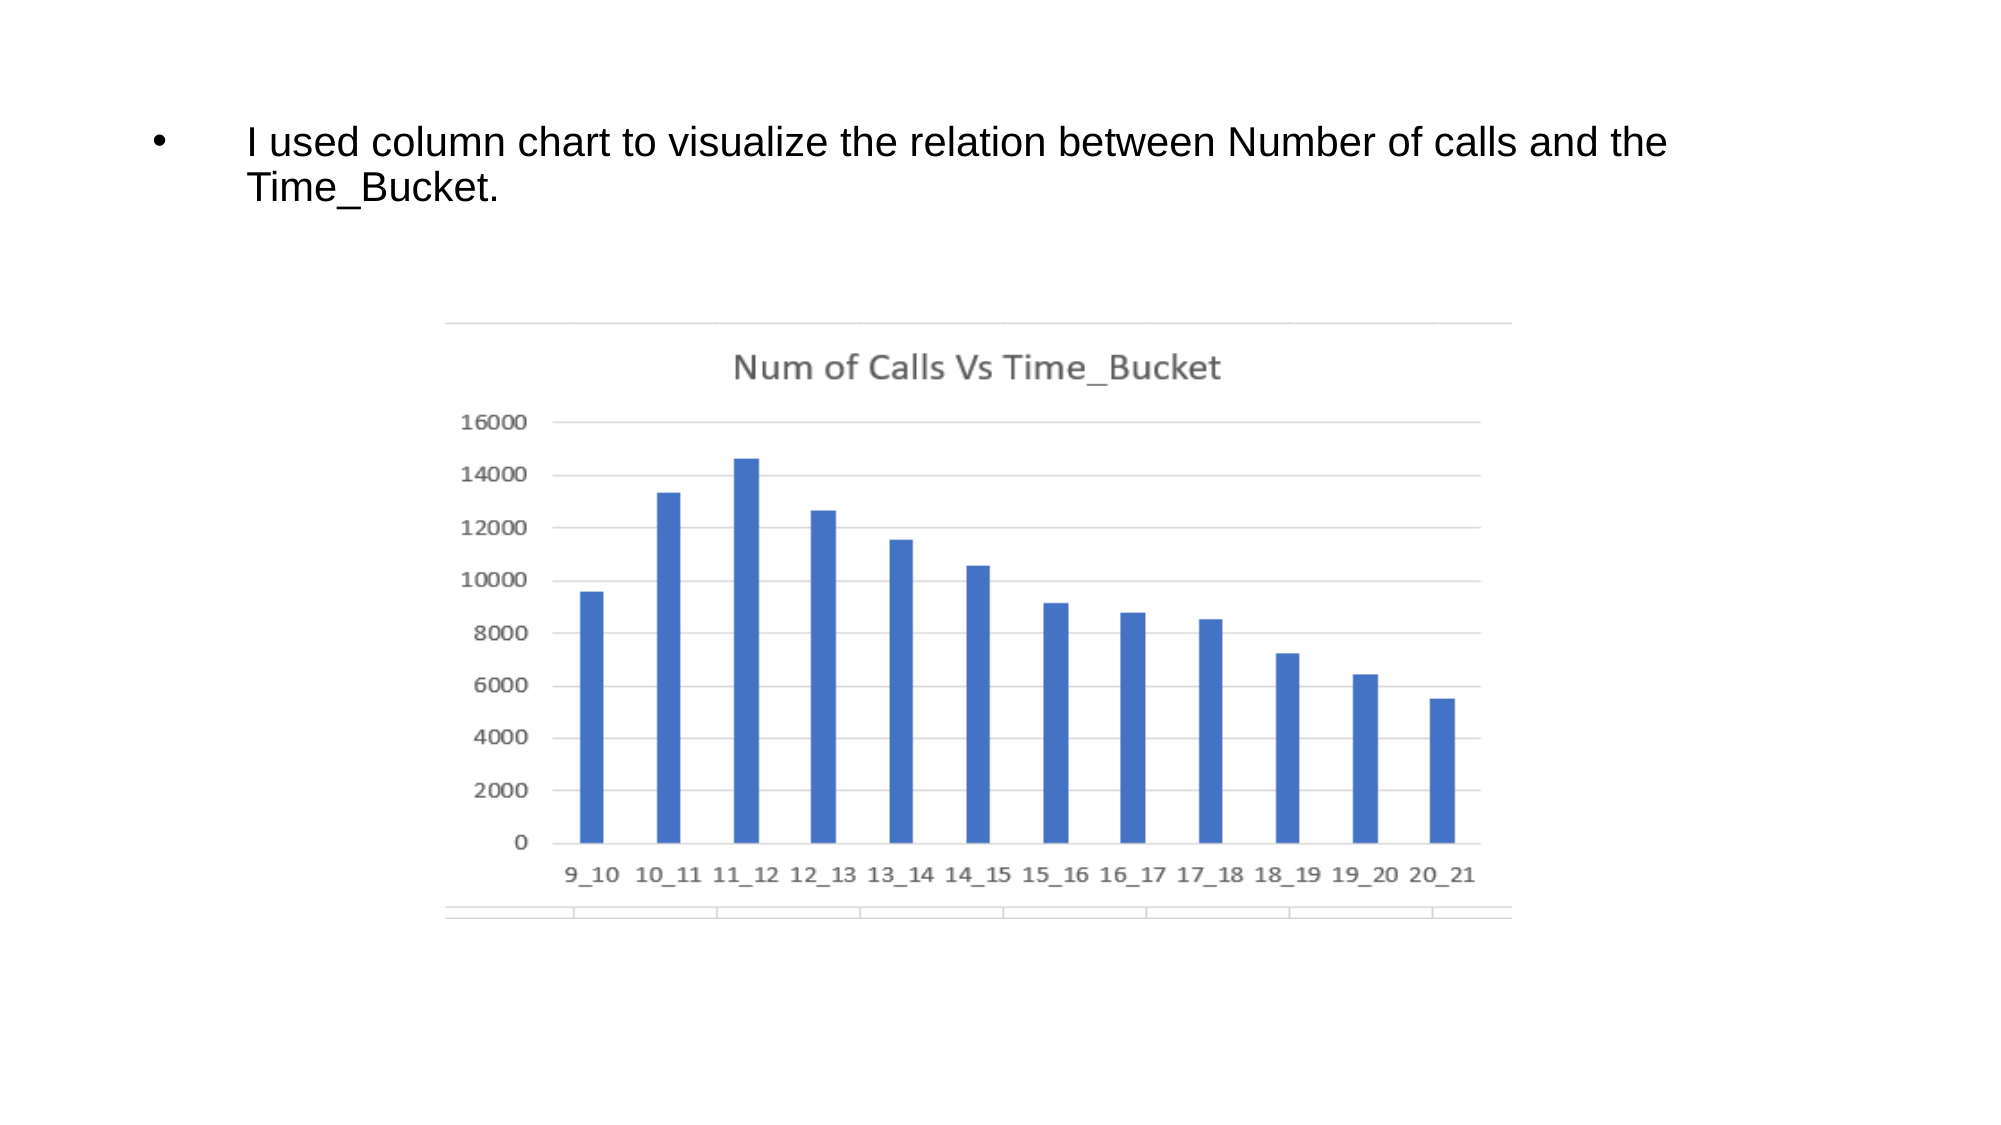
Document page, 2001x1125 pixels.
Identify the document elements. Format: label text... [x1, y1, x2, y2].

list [445, 322, 1513, 919]
title I used column chart to visualize the relation between Number of calls and the Time_Bucket. [137, 56, 1863, 275]
